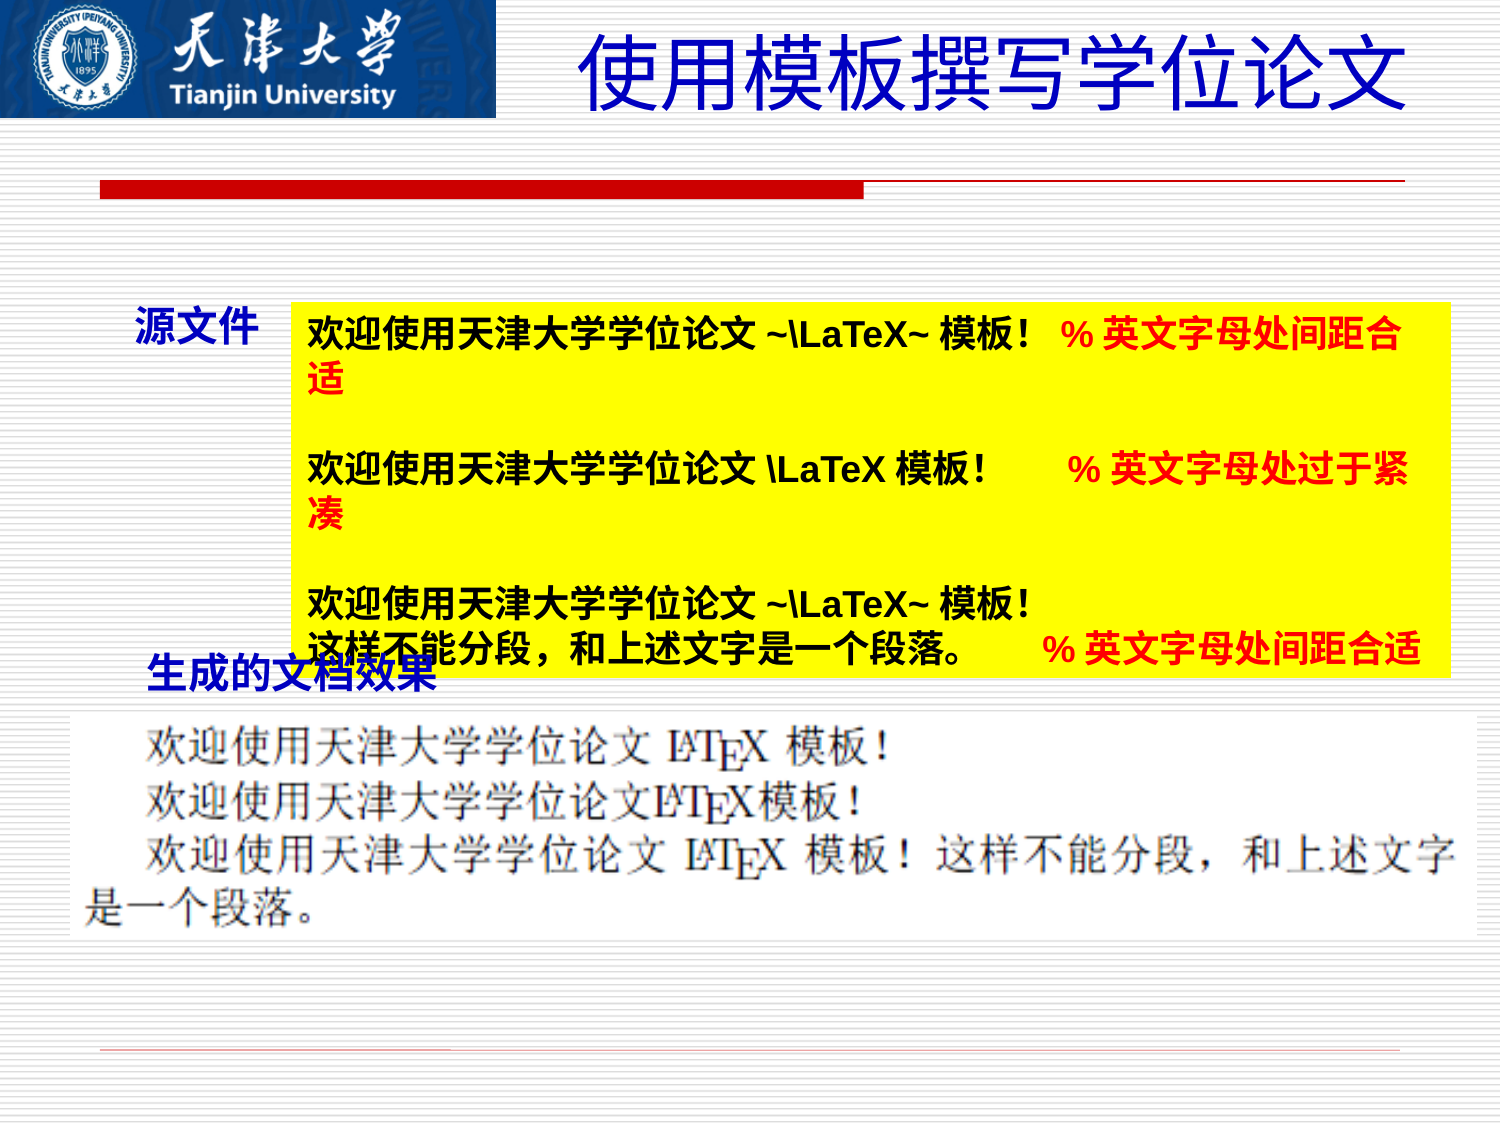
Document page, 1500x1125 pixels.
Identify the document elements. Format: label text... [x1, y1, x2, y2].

title 使用模板撰写学位论文 [336, 7, 1500, 129]
text_box 欢迎使用天津大学学位论文~\LaTeX~模板！%英文字母处间距合适 欢迎使用天津大学学位论文\LaTeX模板！ %英文字母处过于紧凑 欢迎使用天津大学学位论文~\LaTeX~模板！ 这样不能分段，和上述文字是一个段落。 %英文字母处间距合适 [292, 302, 1451, 678]
text_box 源文件 [119, 292, 275, 358]
picture [0, 0, 1500, 1125]
text_box 生成的文档效果 [131, 639, 454, 705]
